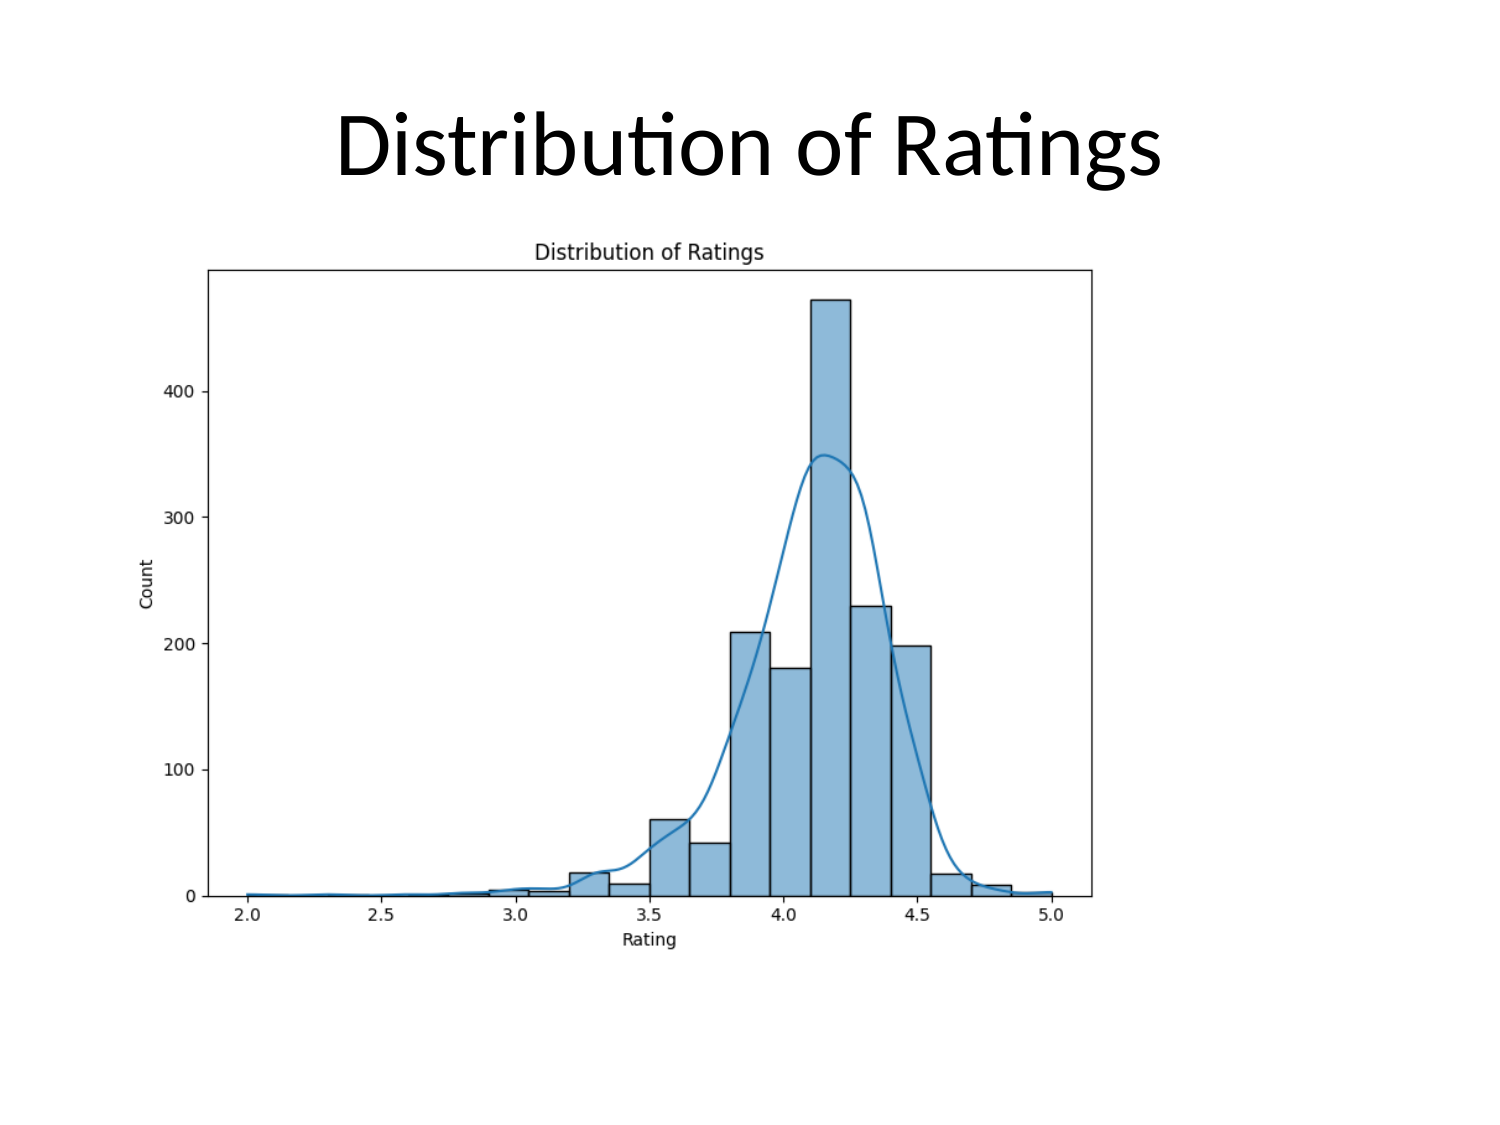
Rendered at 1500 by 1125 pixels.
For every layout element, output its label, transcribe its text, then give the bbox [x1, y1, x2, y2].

title Distribution of Ratings [75, 45, 1425, 233]
picture [119, 224, 1111, 968]
